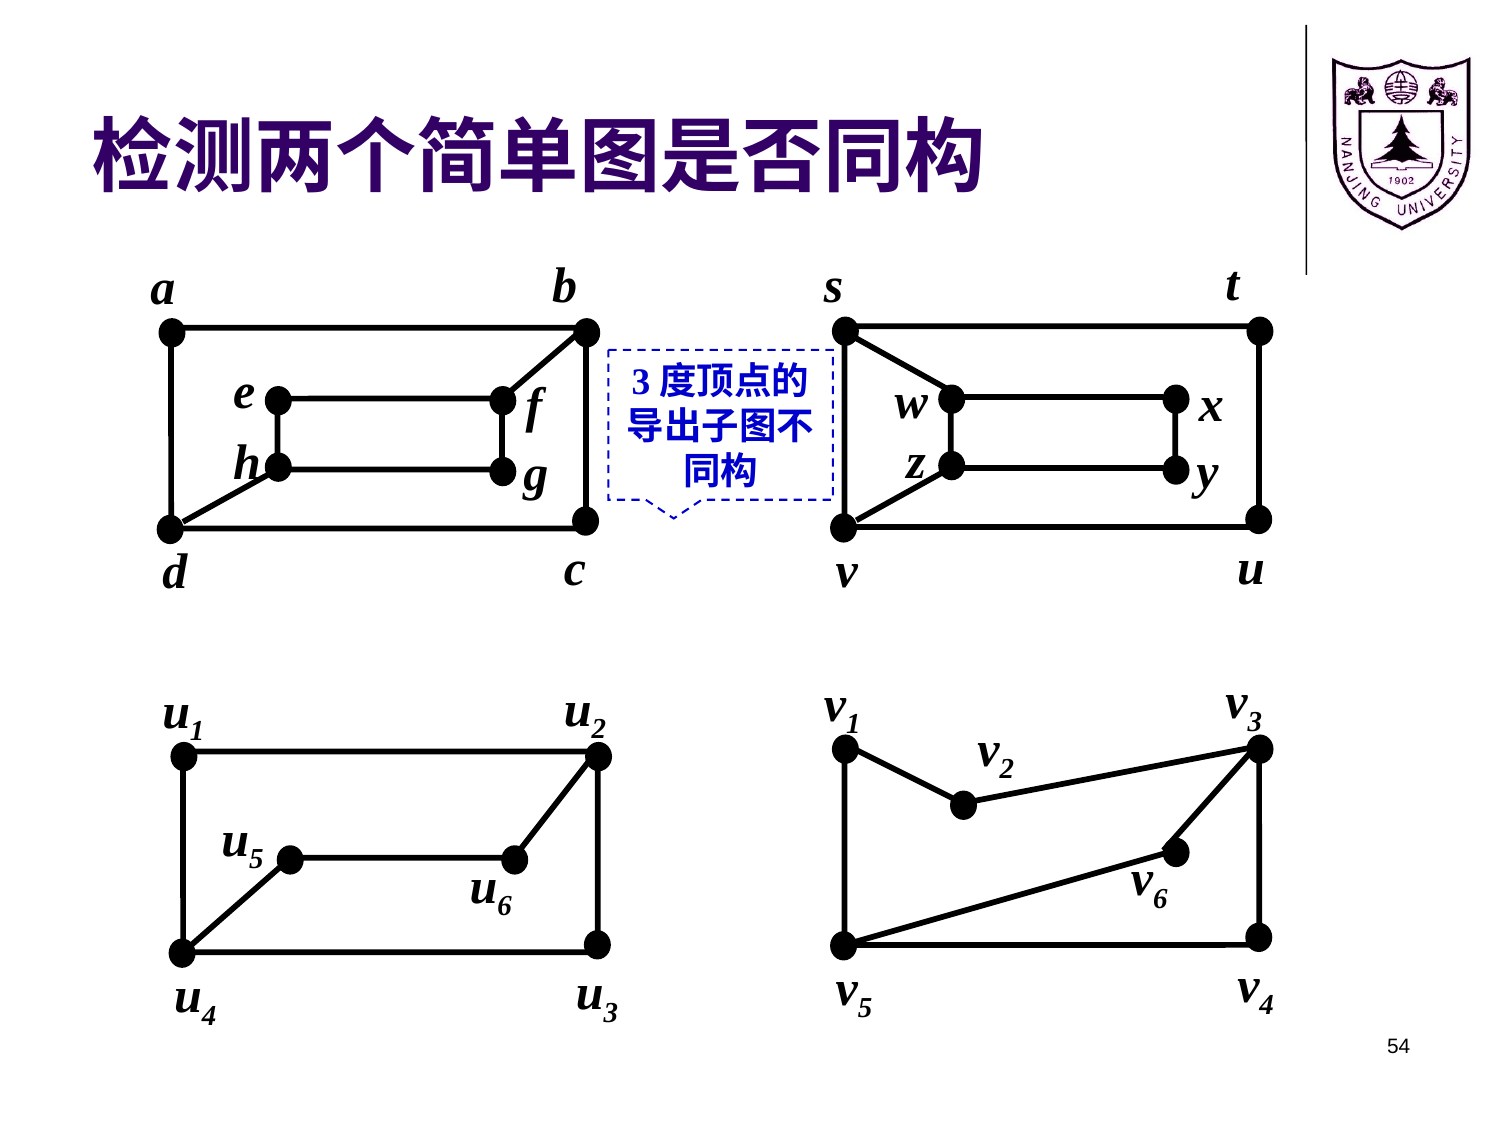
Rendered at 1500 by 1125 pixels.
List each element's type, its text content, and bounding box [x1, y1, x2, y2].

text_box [135, 244, 609, 608]
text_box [808, 243, 1282, 606]
slide_number 54 [1074, 1024, 1426, 1101]
text_box 3度顶点的导出子图不同构 [613, 349, 803, 519]
title 检测两个简单图是否同构 [76, 54, 1315, 210]
picture [1328, 51, 1481, 235]
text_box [147, 661, 1341, 1032]
